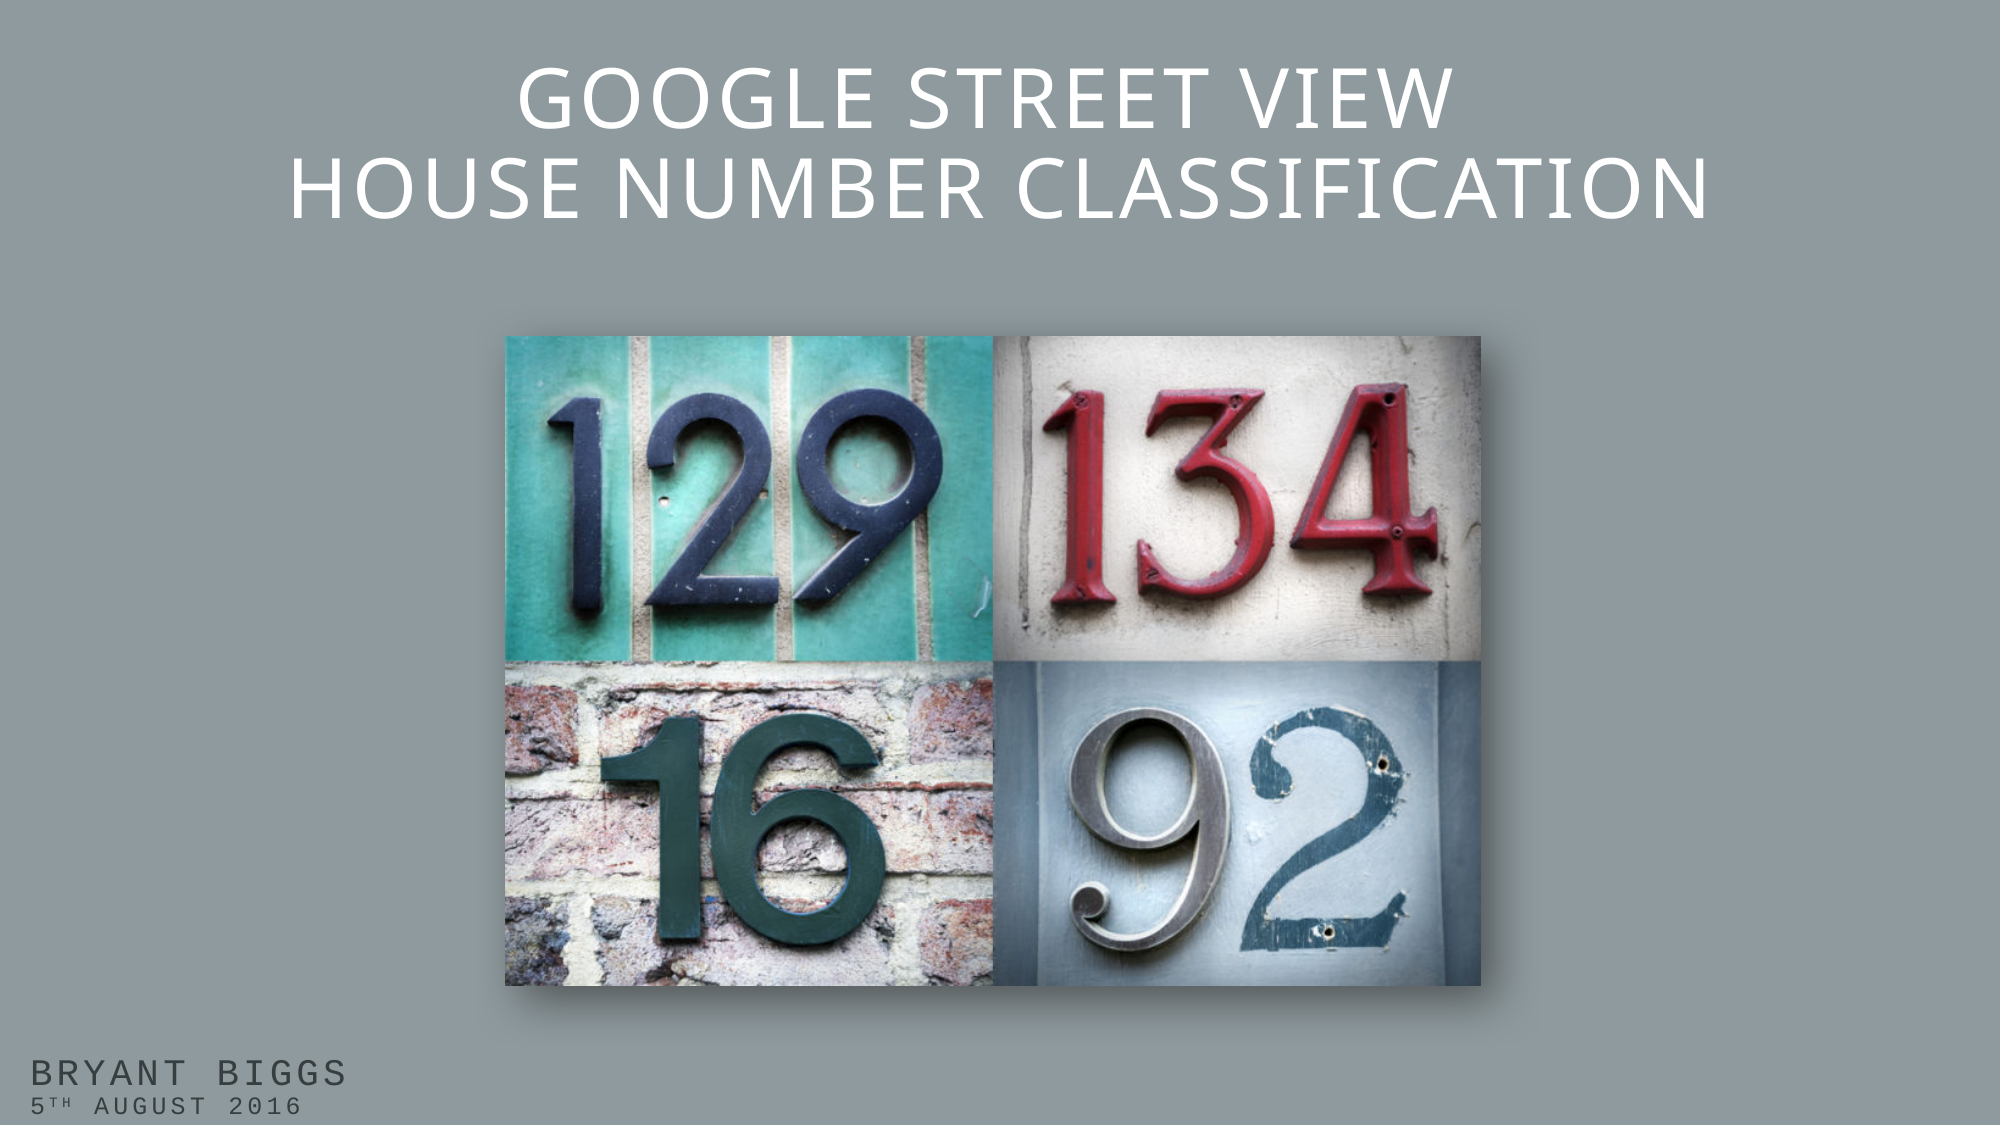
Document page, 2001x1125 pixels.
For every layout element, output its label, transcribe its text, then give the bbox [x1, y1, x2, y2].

picture [505, 336, 1481, 986]
text_box Bryant Biggs 5th August 2016 [0, 1052, 383, 1121]
title Google street view house number classification [0, 46, 2000, 246]
